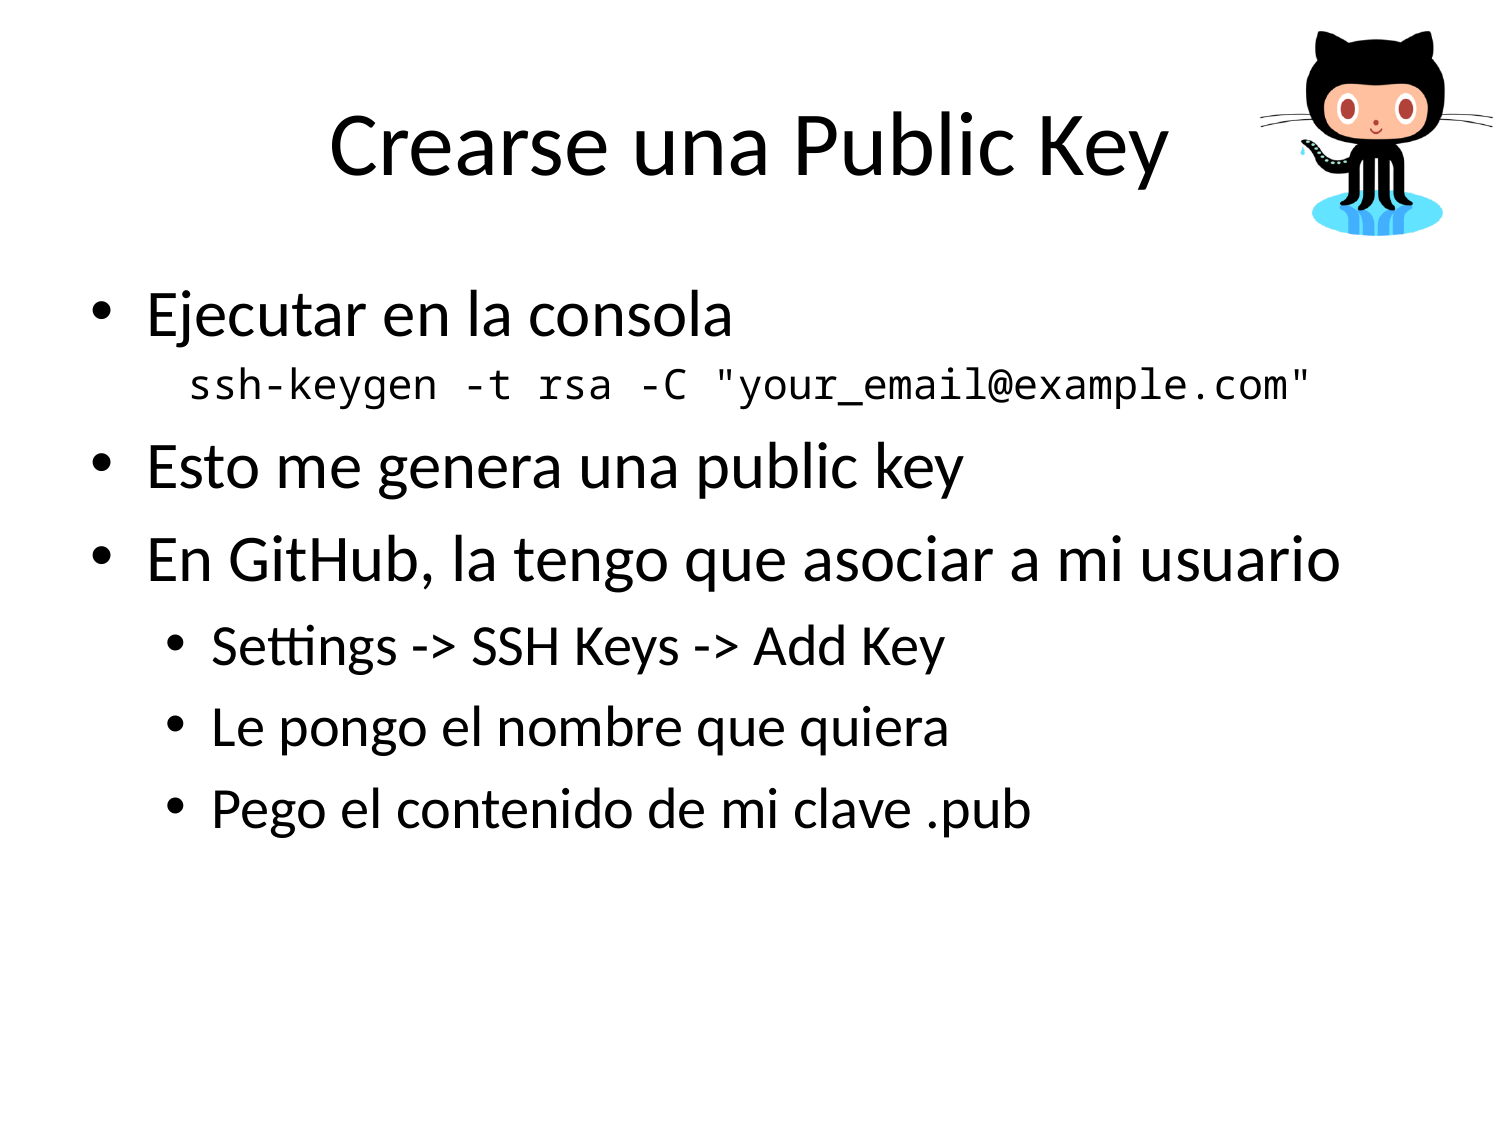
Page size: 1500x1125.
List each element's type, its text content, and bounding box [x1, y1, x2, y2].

text_box [1246, 0, 1500, 256]
title Crearse una Public Key [75, 45, 1246, 233]
list Ejecutar en la consola ssh-keygen -t rsa -C "your_email@example.com" Esto me genera una public key En GitHub, la tengo que asociar a mi usuario Settings -> SSH Keys -> Add Key Le pongo el nombre que quiera Pego el contenido de mi clave .pub [75, 262, 1425, 1005]
